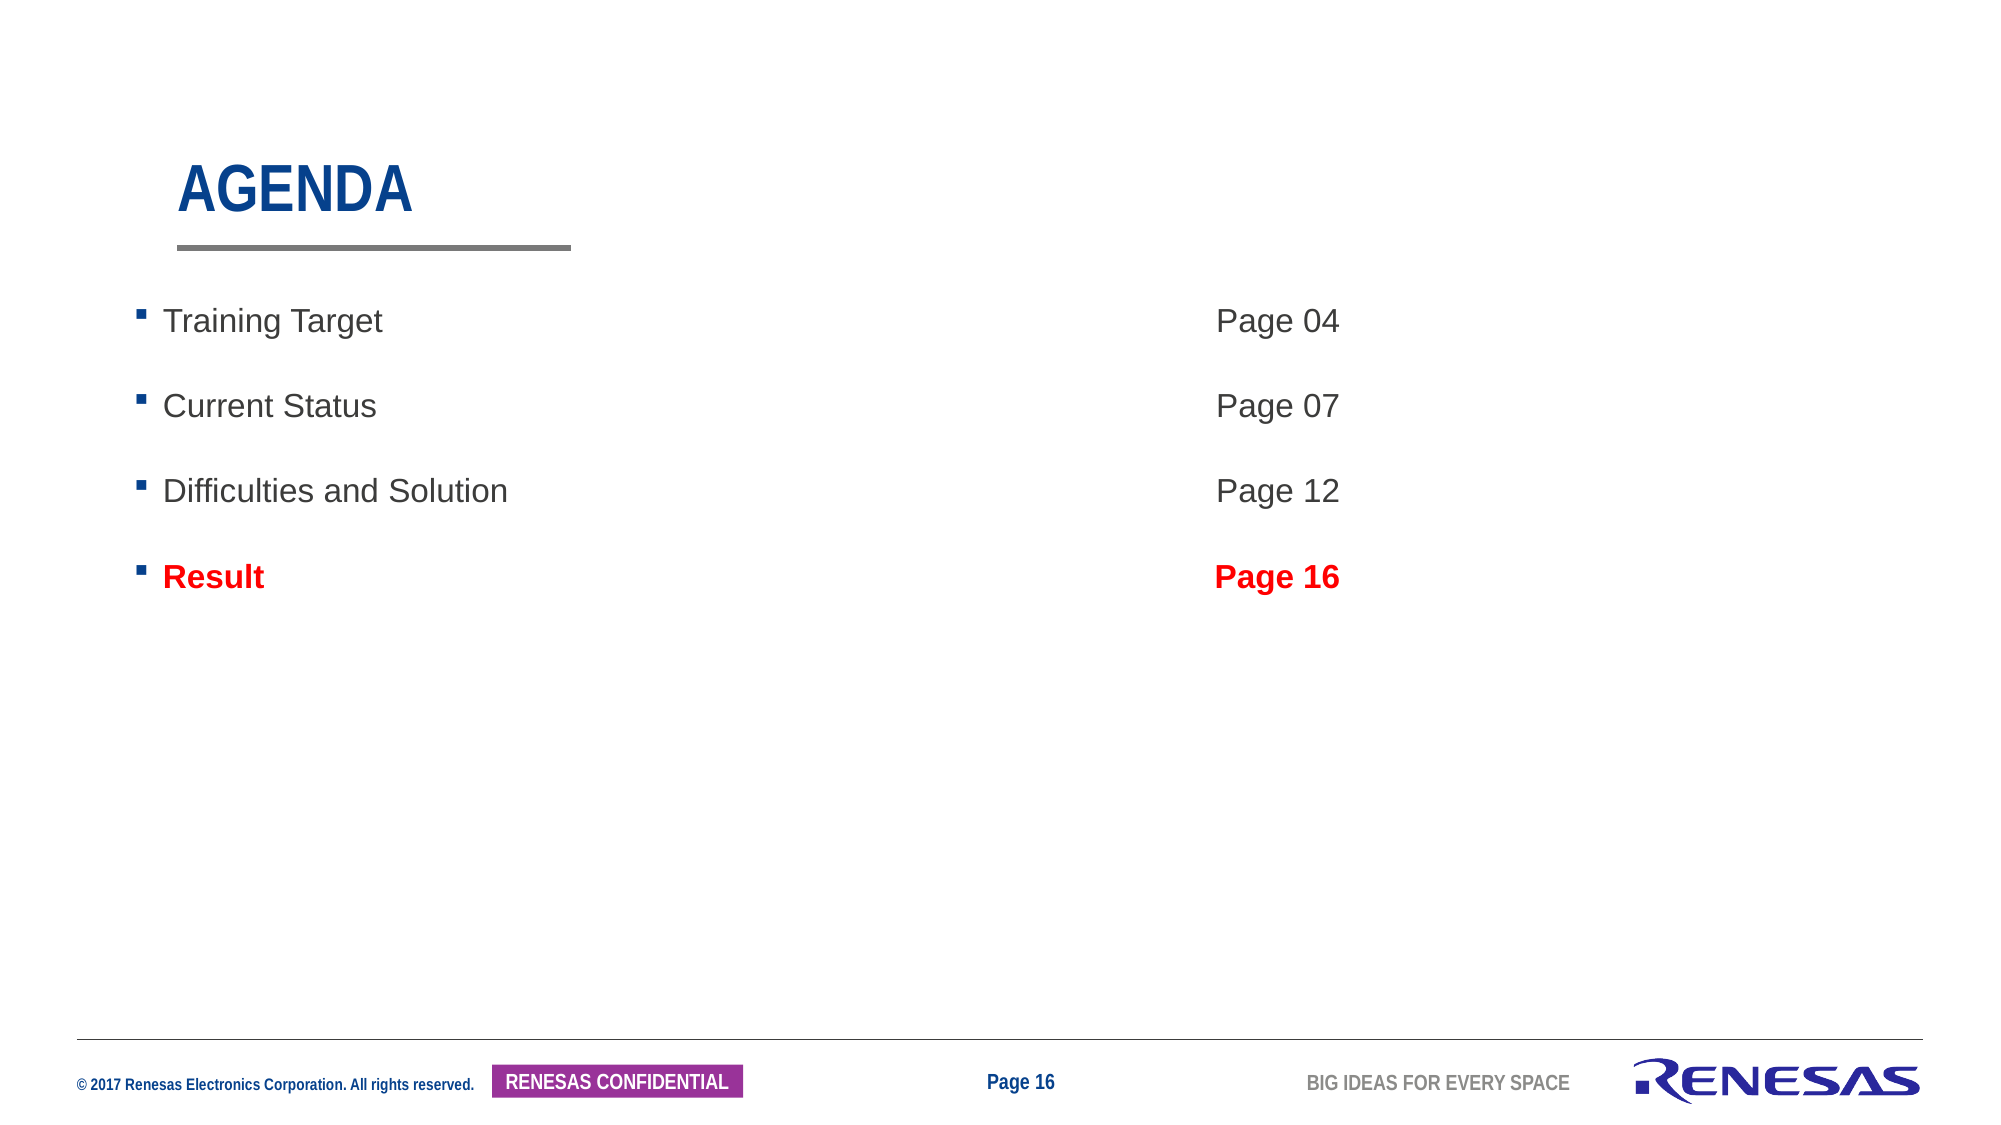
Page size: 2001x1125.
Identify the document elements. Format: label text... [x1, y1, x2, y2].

list Training Target Page 04 Current Status Page 07 Difficulties and Solution Page 12 Result Page 16 [133, 290, 1977, 599]
slide_number Page 16 [944, 1067, 1056, 1095]
title Agenda [177, 80, 1575, 227]
picture [1631, 1056, 1923, 1106]
